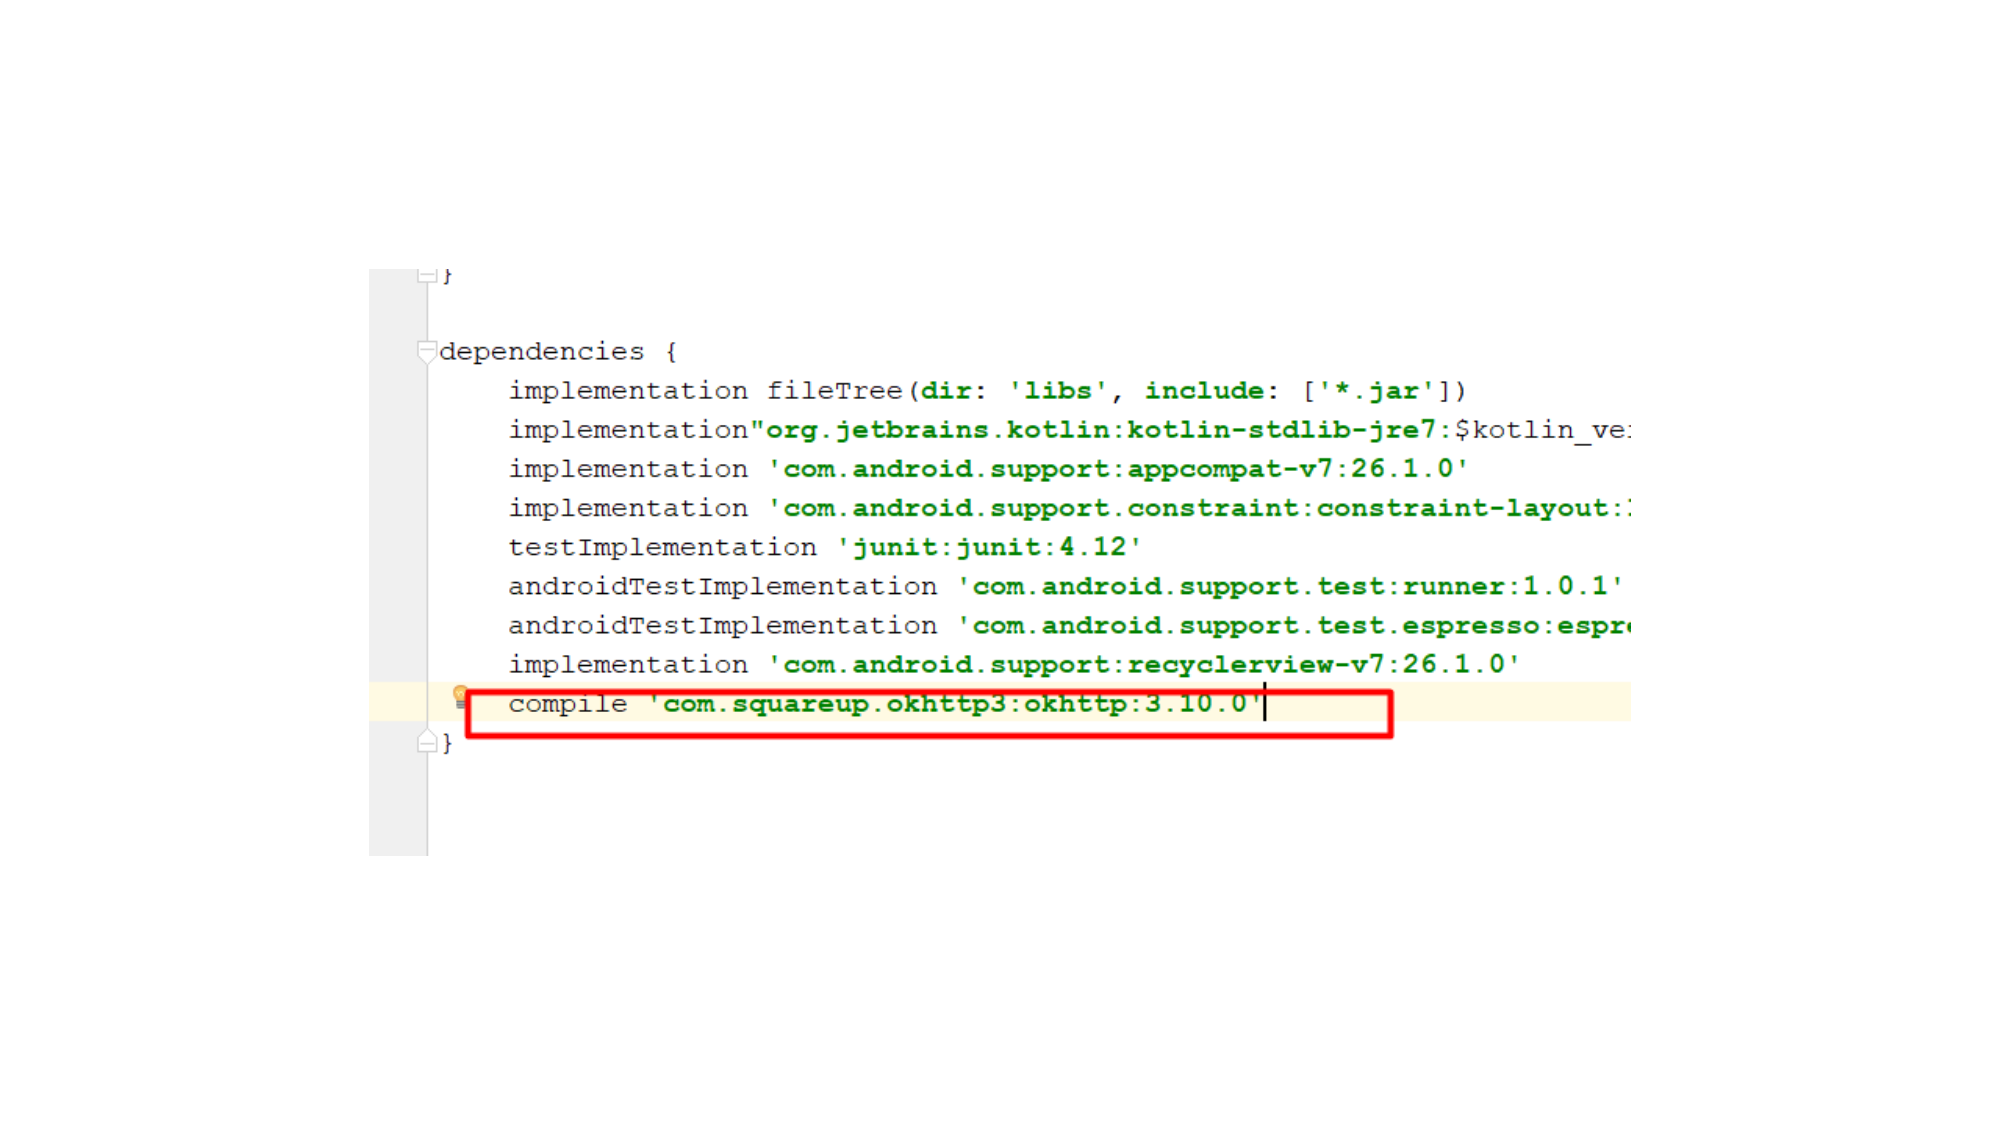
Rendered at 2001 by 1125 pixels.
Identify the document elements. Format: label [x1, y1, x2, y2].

picture [369, 269, 1631, 856]
